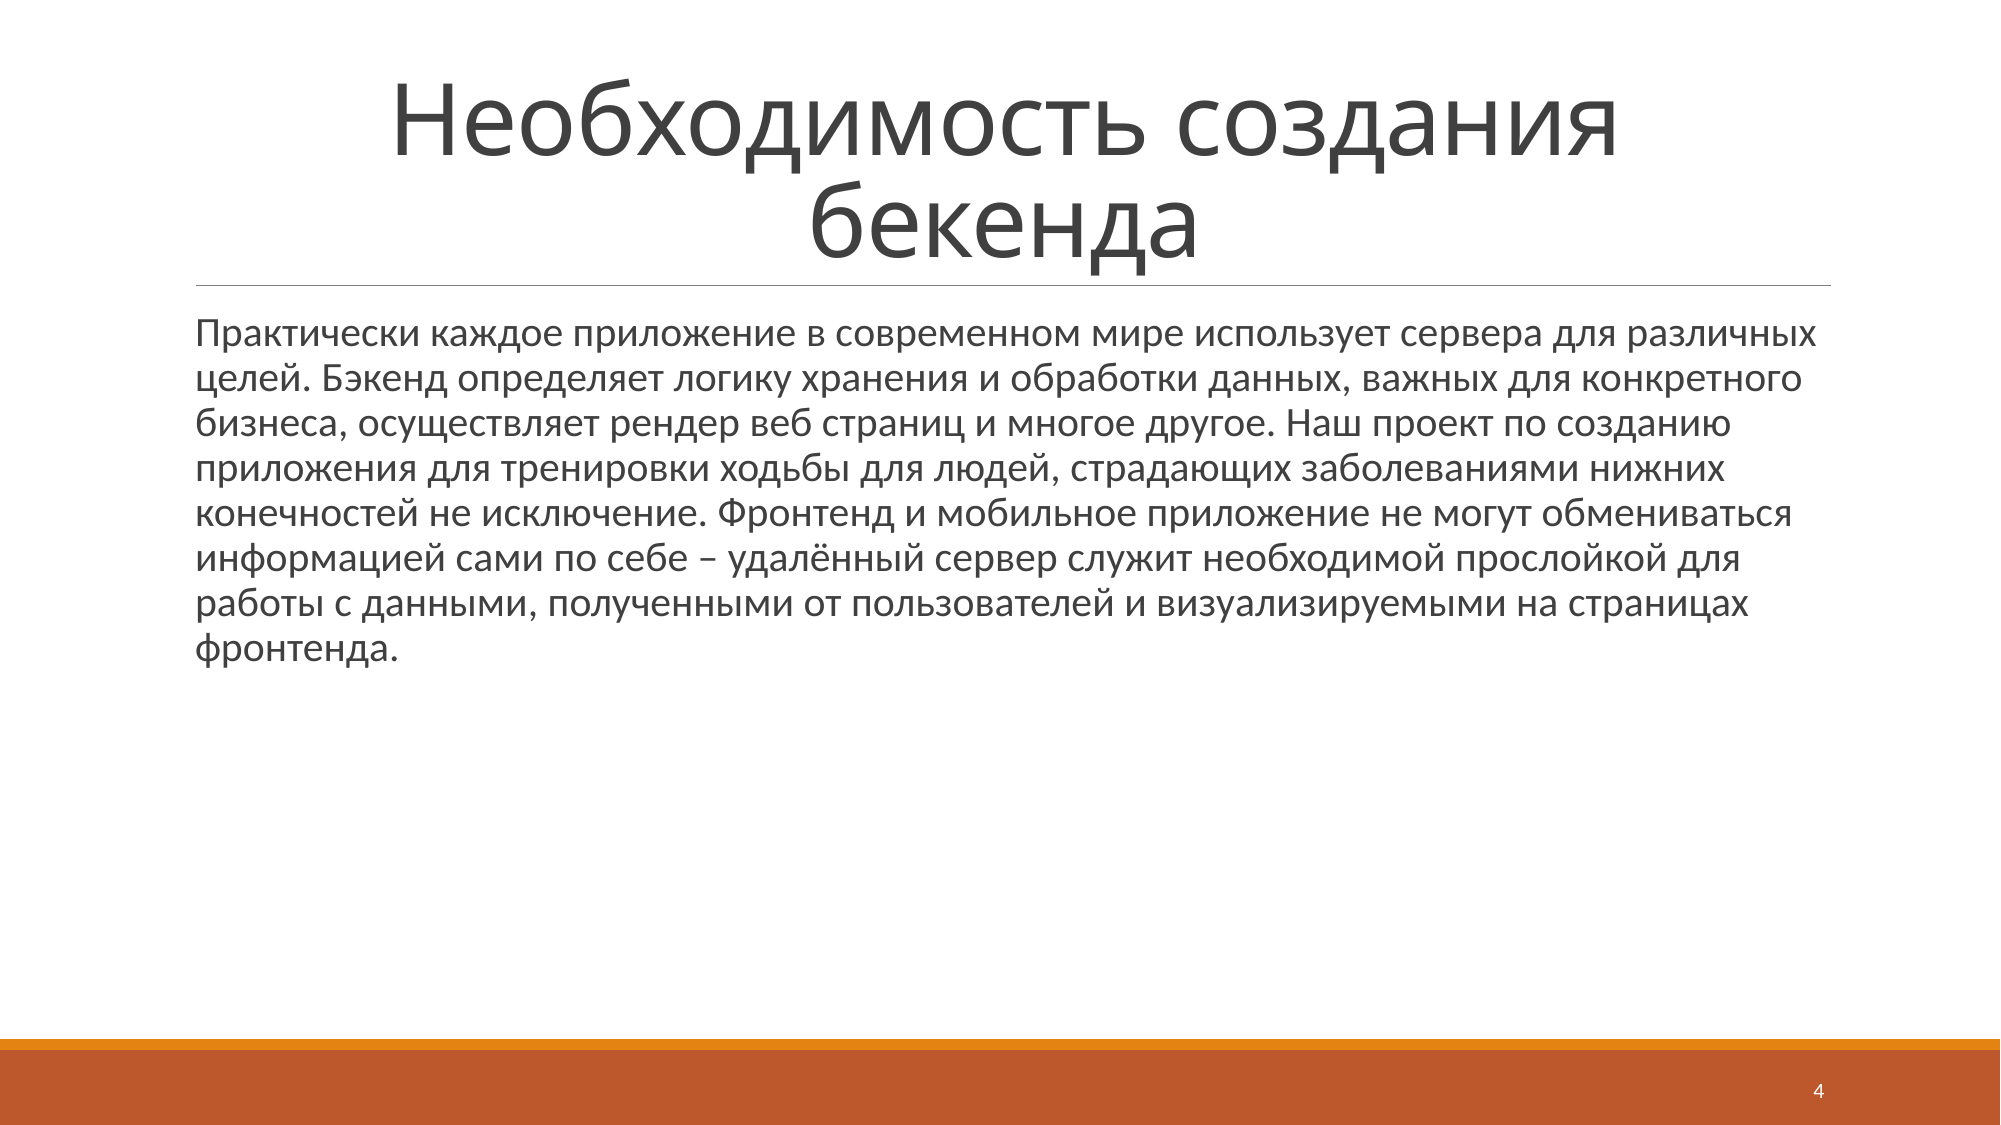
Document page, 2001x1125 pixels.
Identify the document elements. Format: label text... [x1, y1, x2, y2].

slide_number 4 [1624, 1059, 1840, 1120]
list Практически каждое приложение в современном мире использует сервера для различных целей. Бэкенд определяет логику хранения и обработки данных, важных для конкретного бизнеса, осуществляет рендер веб страниц и многое другое. Наш проект по созданию приложения для тренировки ходьбы для людей, страдающих заболеваниями нижних конечностей не исключение. Фронтенд и мобильное приложение не могут обмениваться информацией сами по себе – удалённый сервер служит необходимой прослойкой для работы с данными, полученными от пользователей и визуализируемыми на страницах фронтенда. [180, 302, 1830, 963]
title Необходимость создания бекенда [180, 47, 1830, 285]
